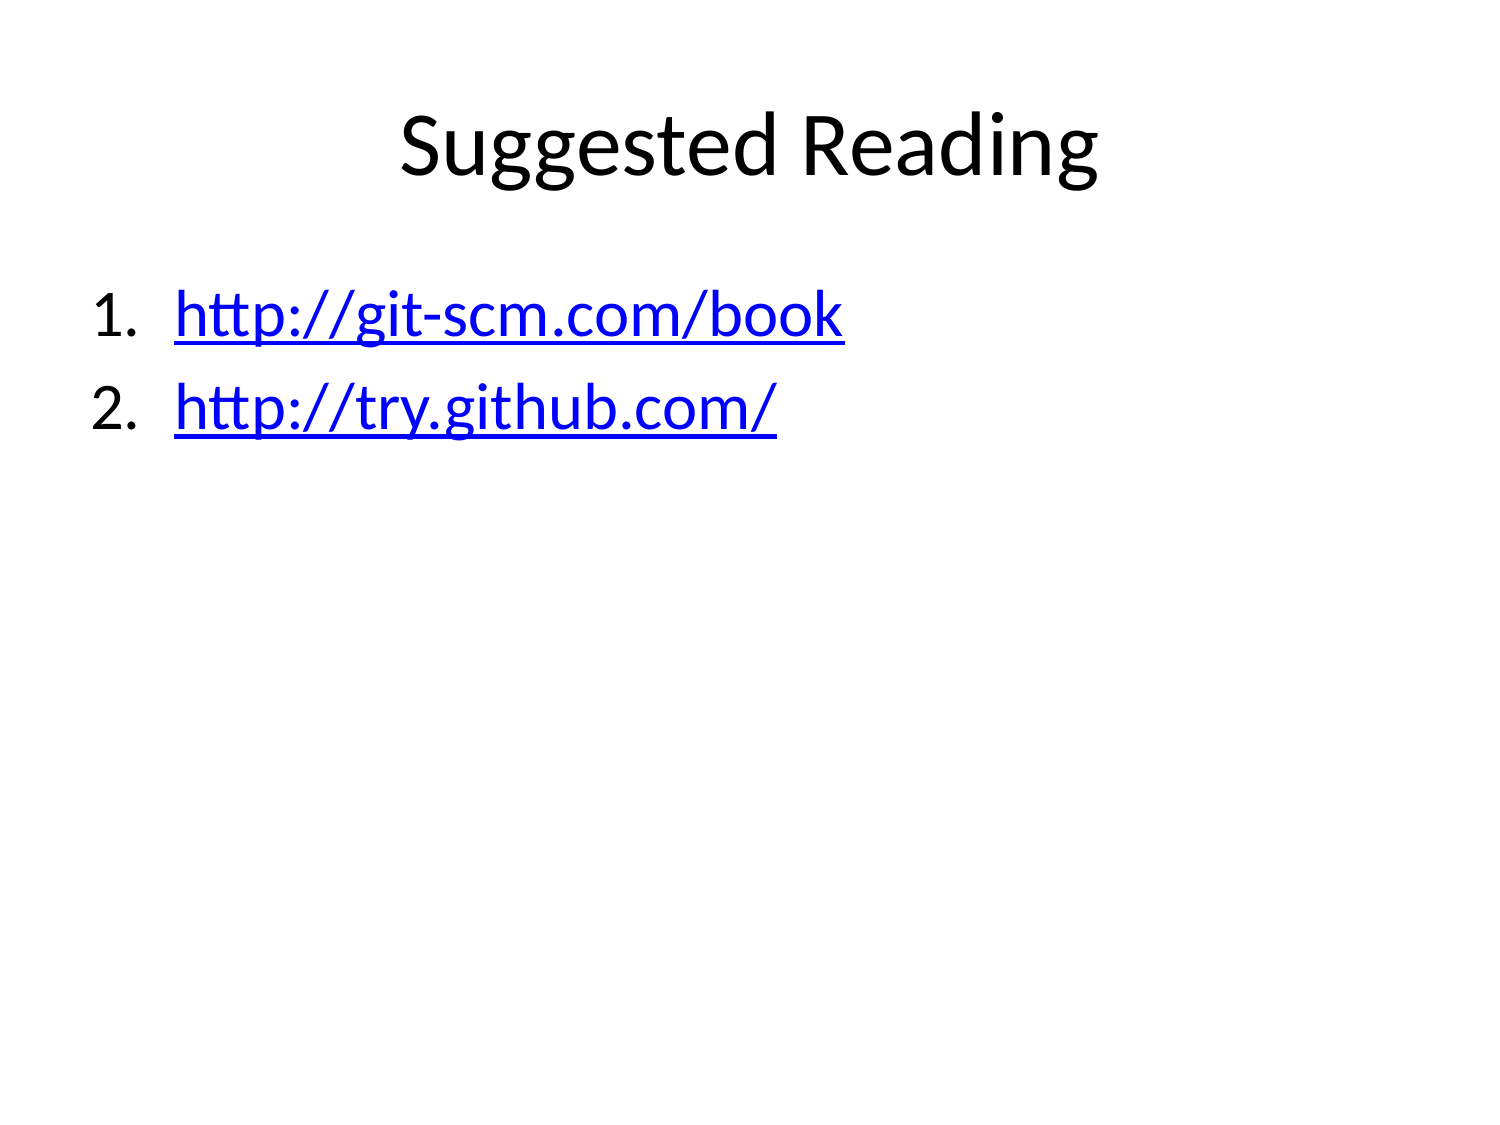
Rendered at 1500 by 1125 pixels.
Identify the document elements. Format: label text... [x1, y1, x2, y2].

list http://git-scm.com/book http://try.github.com/ [75, 262, 1425, 1005]
title Suggested Reading [75, 45, 1425, 233]
